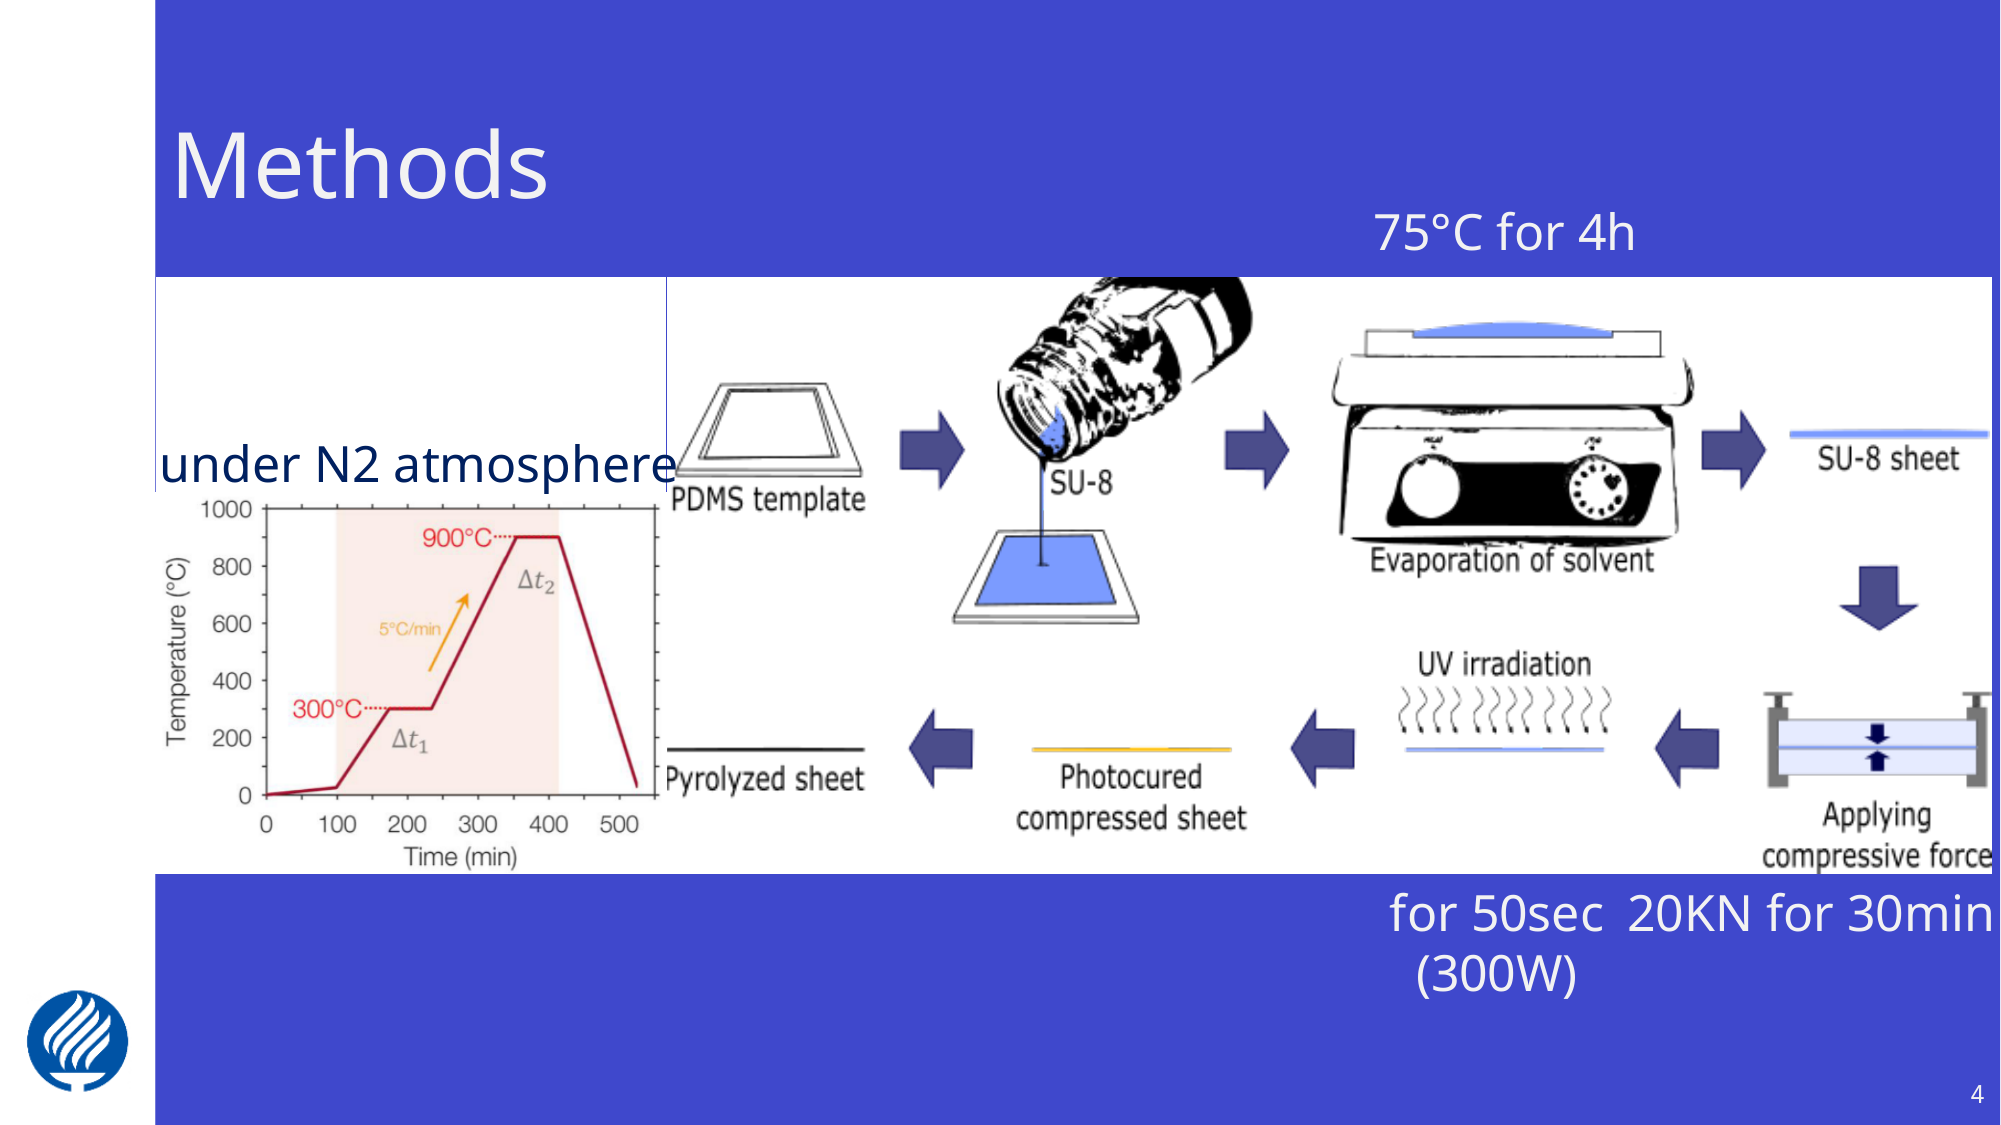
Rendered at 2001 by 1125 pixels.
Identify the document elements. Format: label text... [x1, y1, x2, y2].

text_box 20KN for 30min [1619, 873, 2000, 949]
picture [0, 0, 2001, 1125]
text_box 75°C for 4h [1359, 193, 1653, 269]
text_box under N2 atmosphere [145, 425, 155, 500]
title Methods [155, 59, 2000, 278]
slide_number 4 [1914, 1065, 2000, 1125]
text_box for 50sec (300W) [1375, 874, 1619, 1009]
